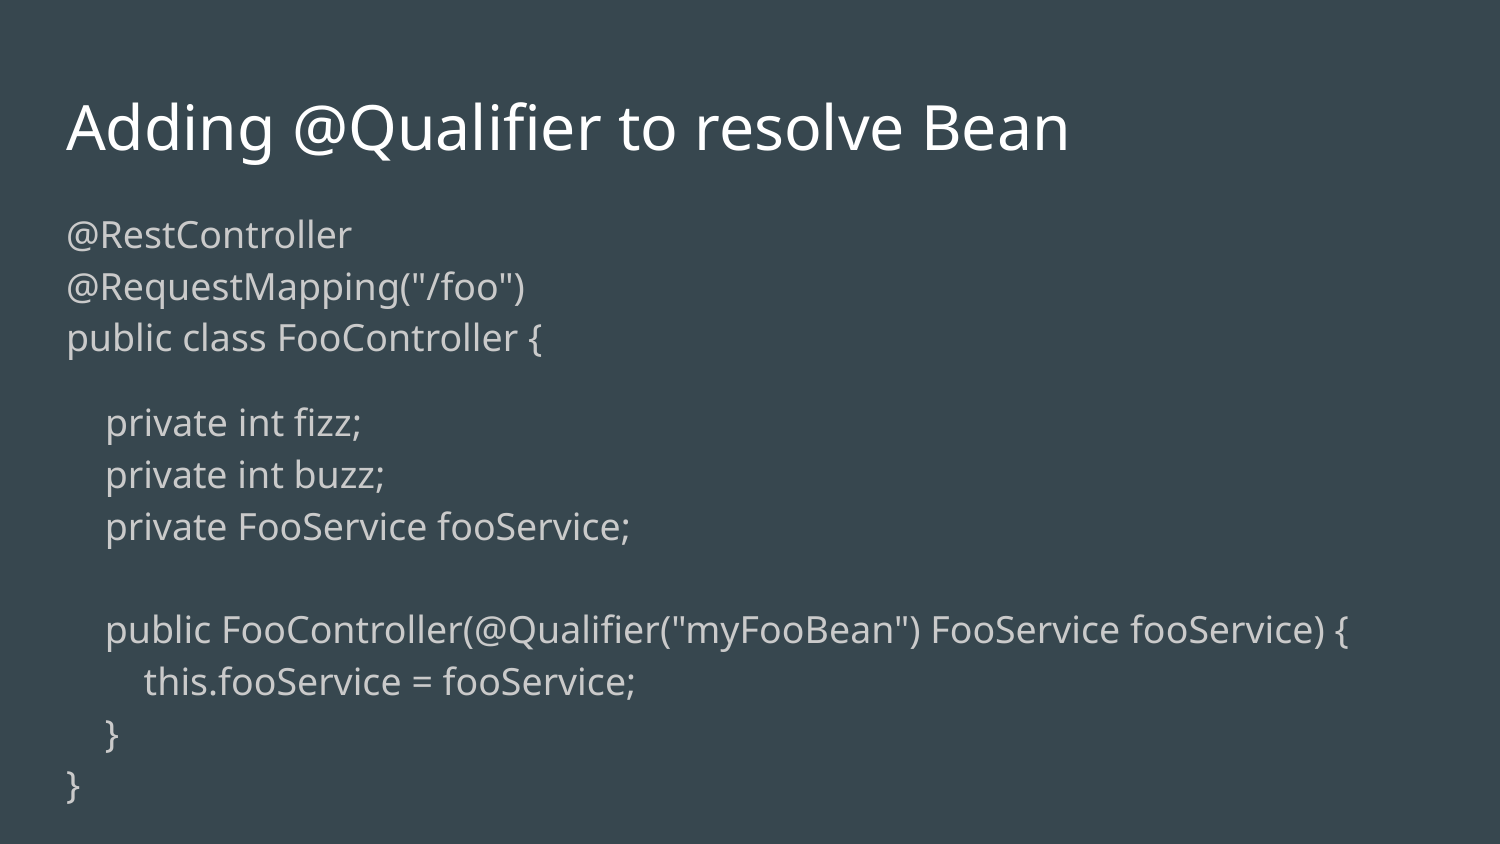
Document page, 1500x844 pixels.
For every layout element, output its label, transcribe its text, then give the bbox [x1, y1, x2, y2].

title Adding @Qualifier to resolve Bean [51, 72, 1449, 167]
list @RestController @RequestMapping("/foo") public class FooController { private int fizz; private int buzz; private FooService fooService; public FooController(@Qualifier("myFooBean") FooService fooService) { this.fooService = fooService; } } [51, 189, 1449, 750]
